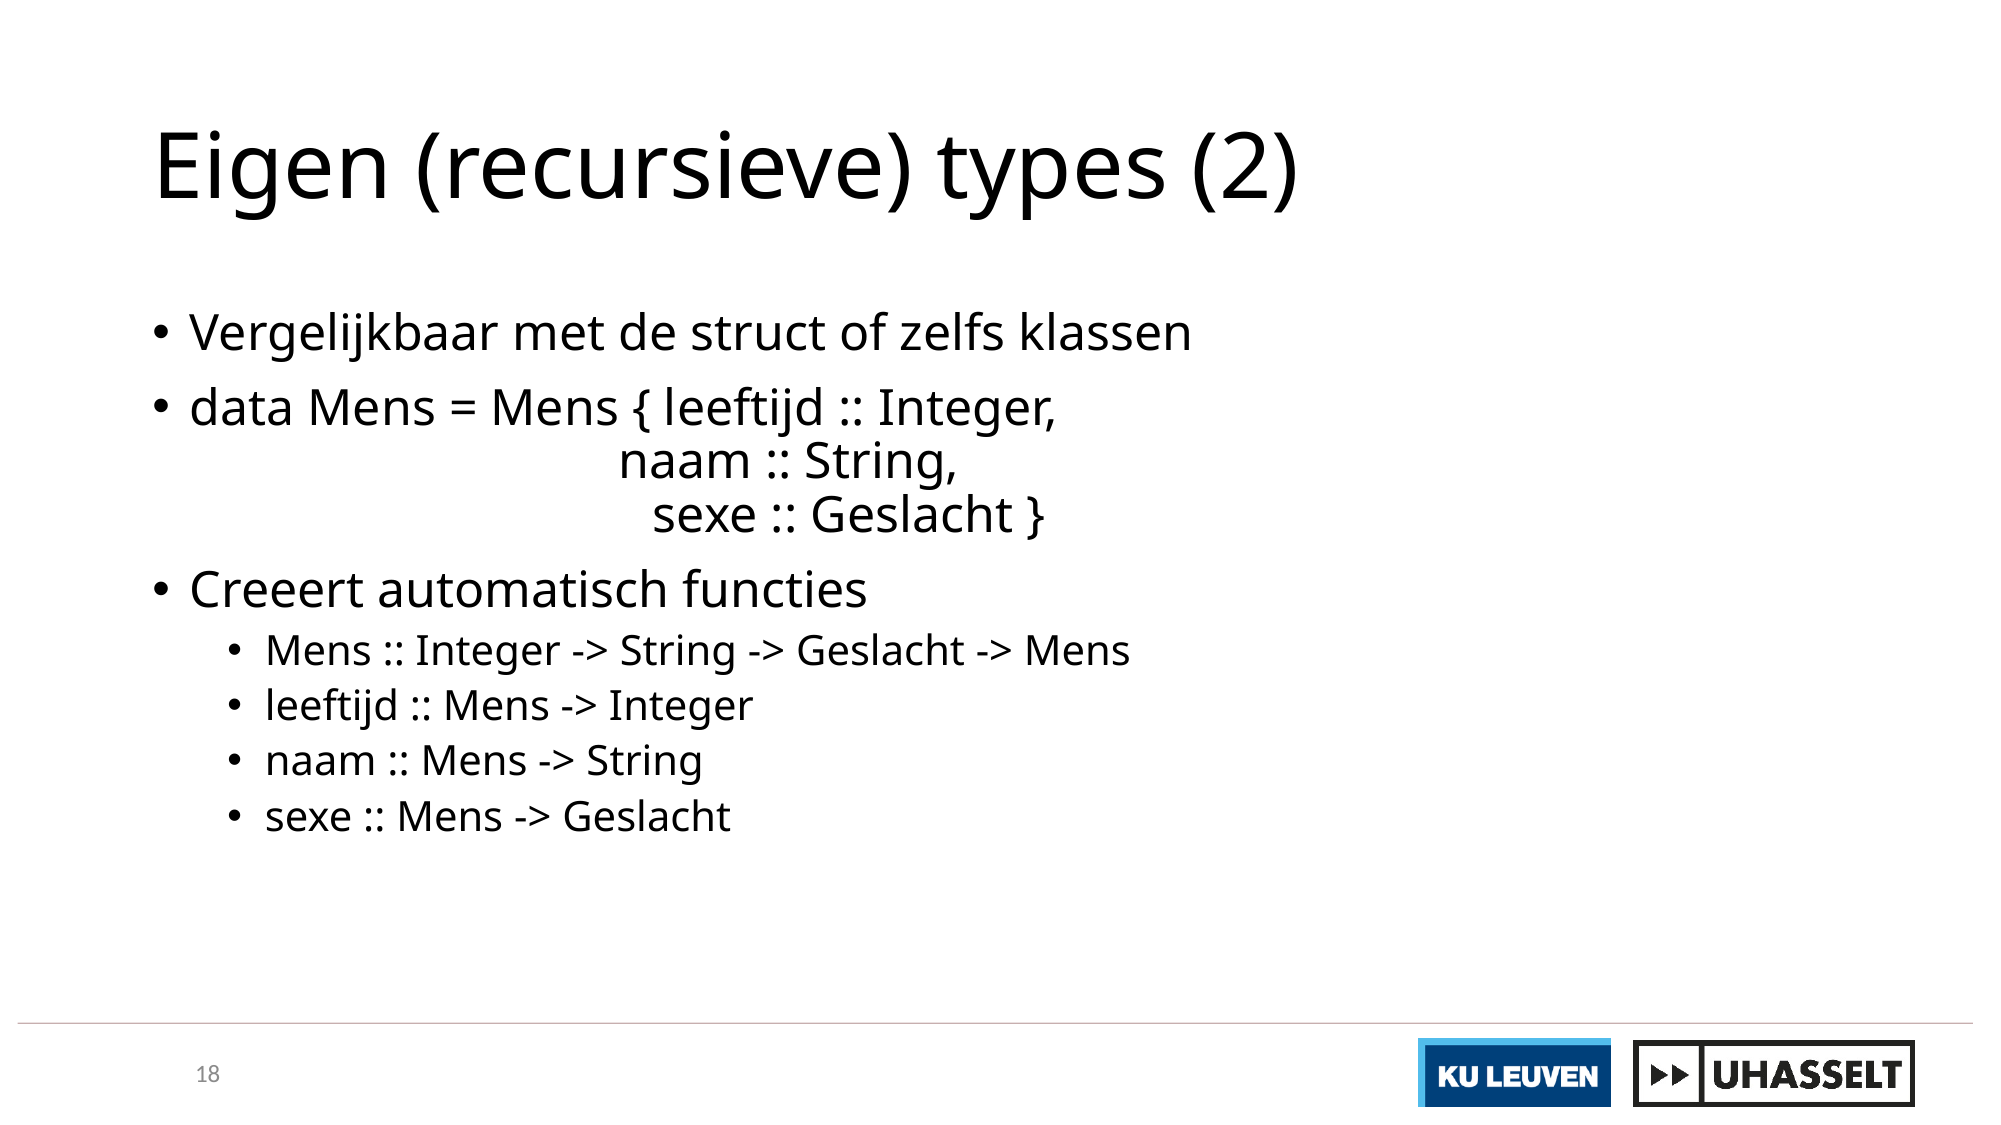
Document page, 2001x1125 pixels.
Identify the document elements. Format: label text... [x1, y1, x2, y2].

title Eigen (recursieve) types (2) [137, 59, 1863, 278]
list Vergelijkbaar met de struct of zelfs klassen data Mens = Mens { leeftijd :: Integer, naam :: String, sexe :: Geslacht } Creeert automatisch functies Mens :: Integer -> String -> Geslacht -> Mens leeftijd :: Mens -> Integer naam :: Mens -> String sexe :: Mens -> Geslacht [137, 299, 1863, 1014]
picture [1418, 1038, 1611, 1107]
picture [1633, 1040, 1915, 1107]
slide_number 18 [139, 1042, 236, 1103]
